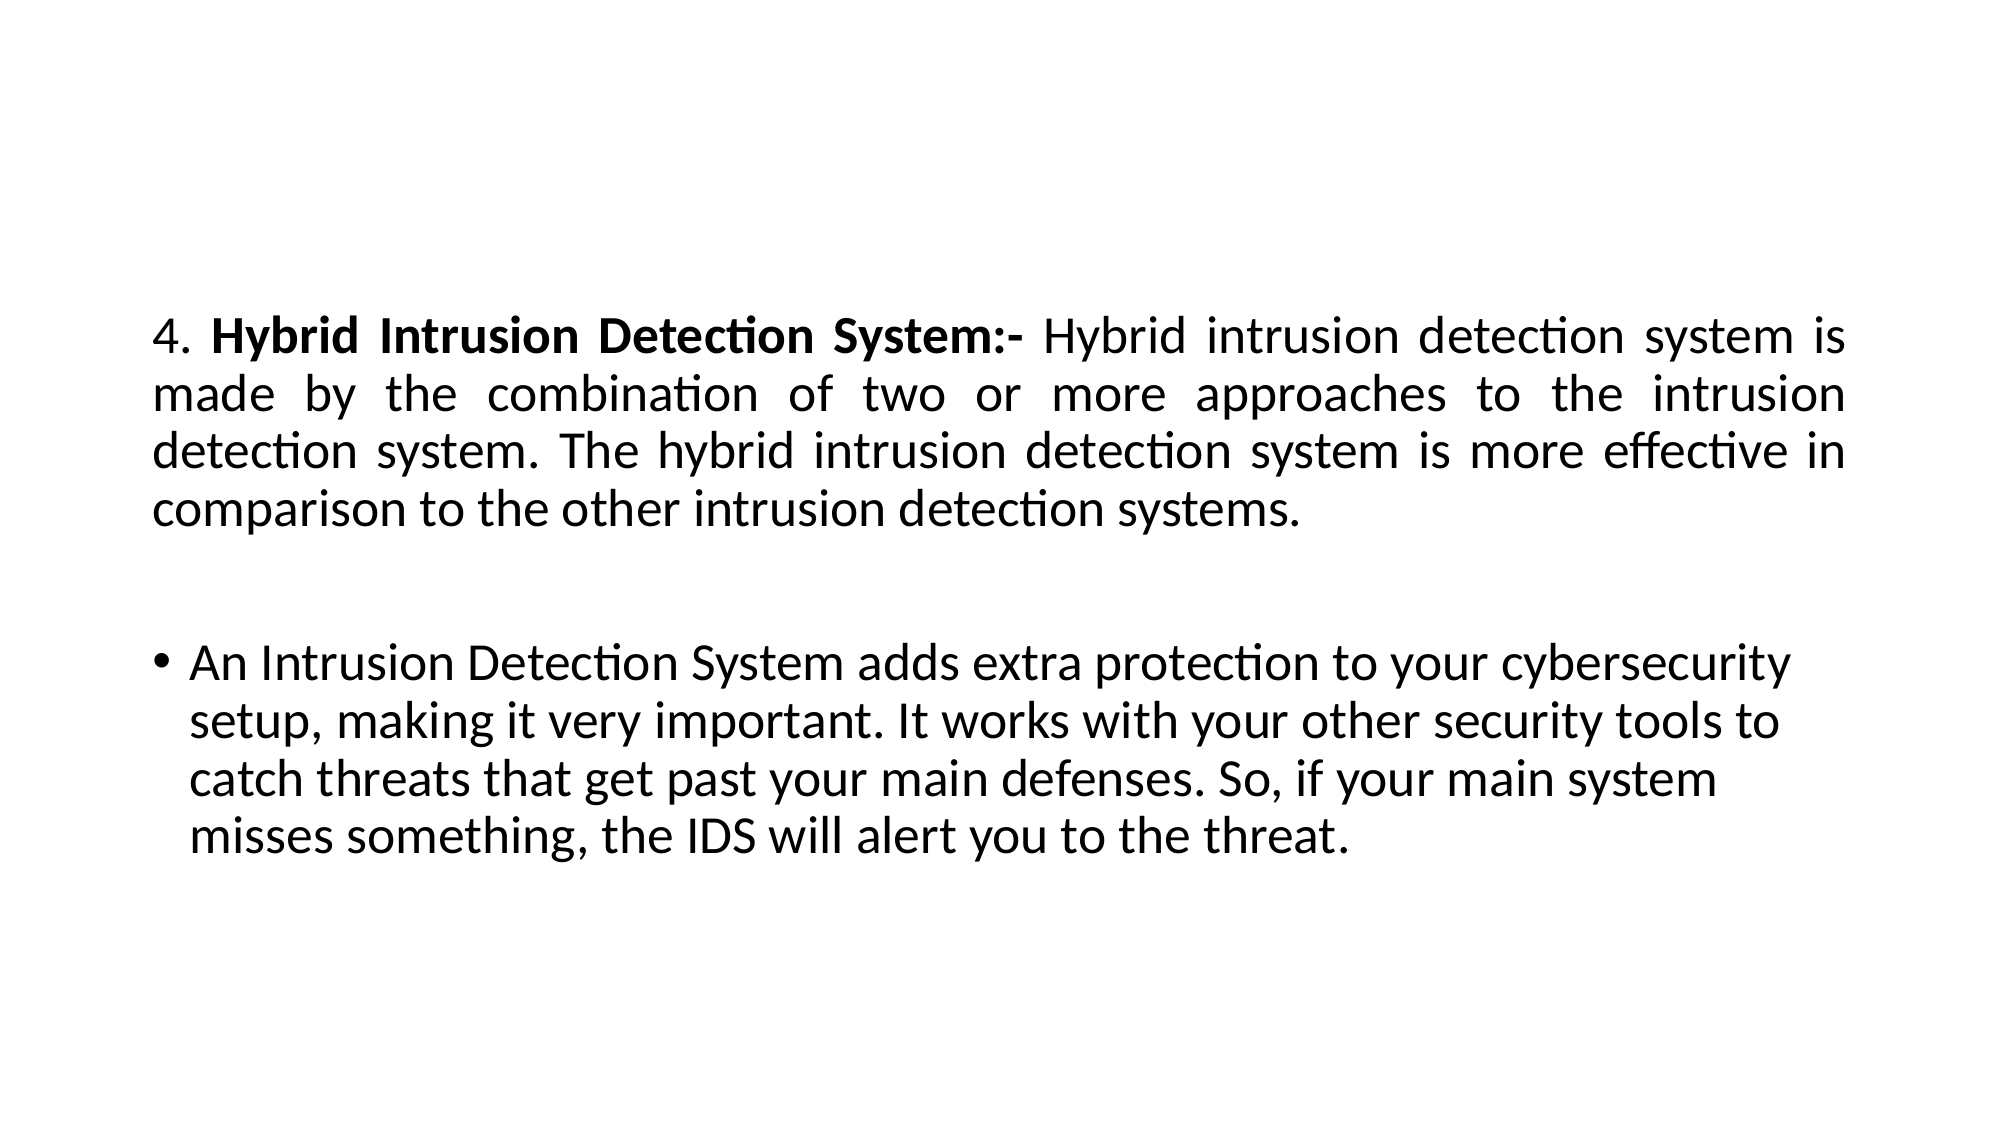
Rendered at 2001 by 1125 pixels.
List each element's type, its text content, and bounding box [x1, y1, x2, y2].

list 4. Hybrid Intrusion Detection System:- Hybrid intrusion detection system is made by the combination of two or more approaches to the intrusion detection system. The hybrid intrusion detection system is more effective in comparison to the other intrusion detection systems. An Intrusion Detection System adds extra protection to your cybersecurity setup, making it very important. It works with your other security tools to catch threats that get past your main defenses. So, if your main system misses something, the IDS will alert you to the threat. [137, 299, 1863, 1014]
